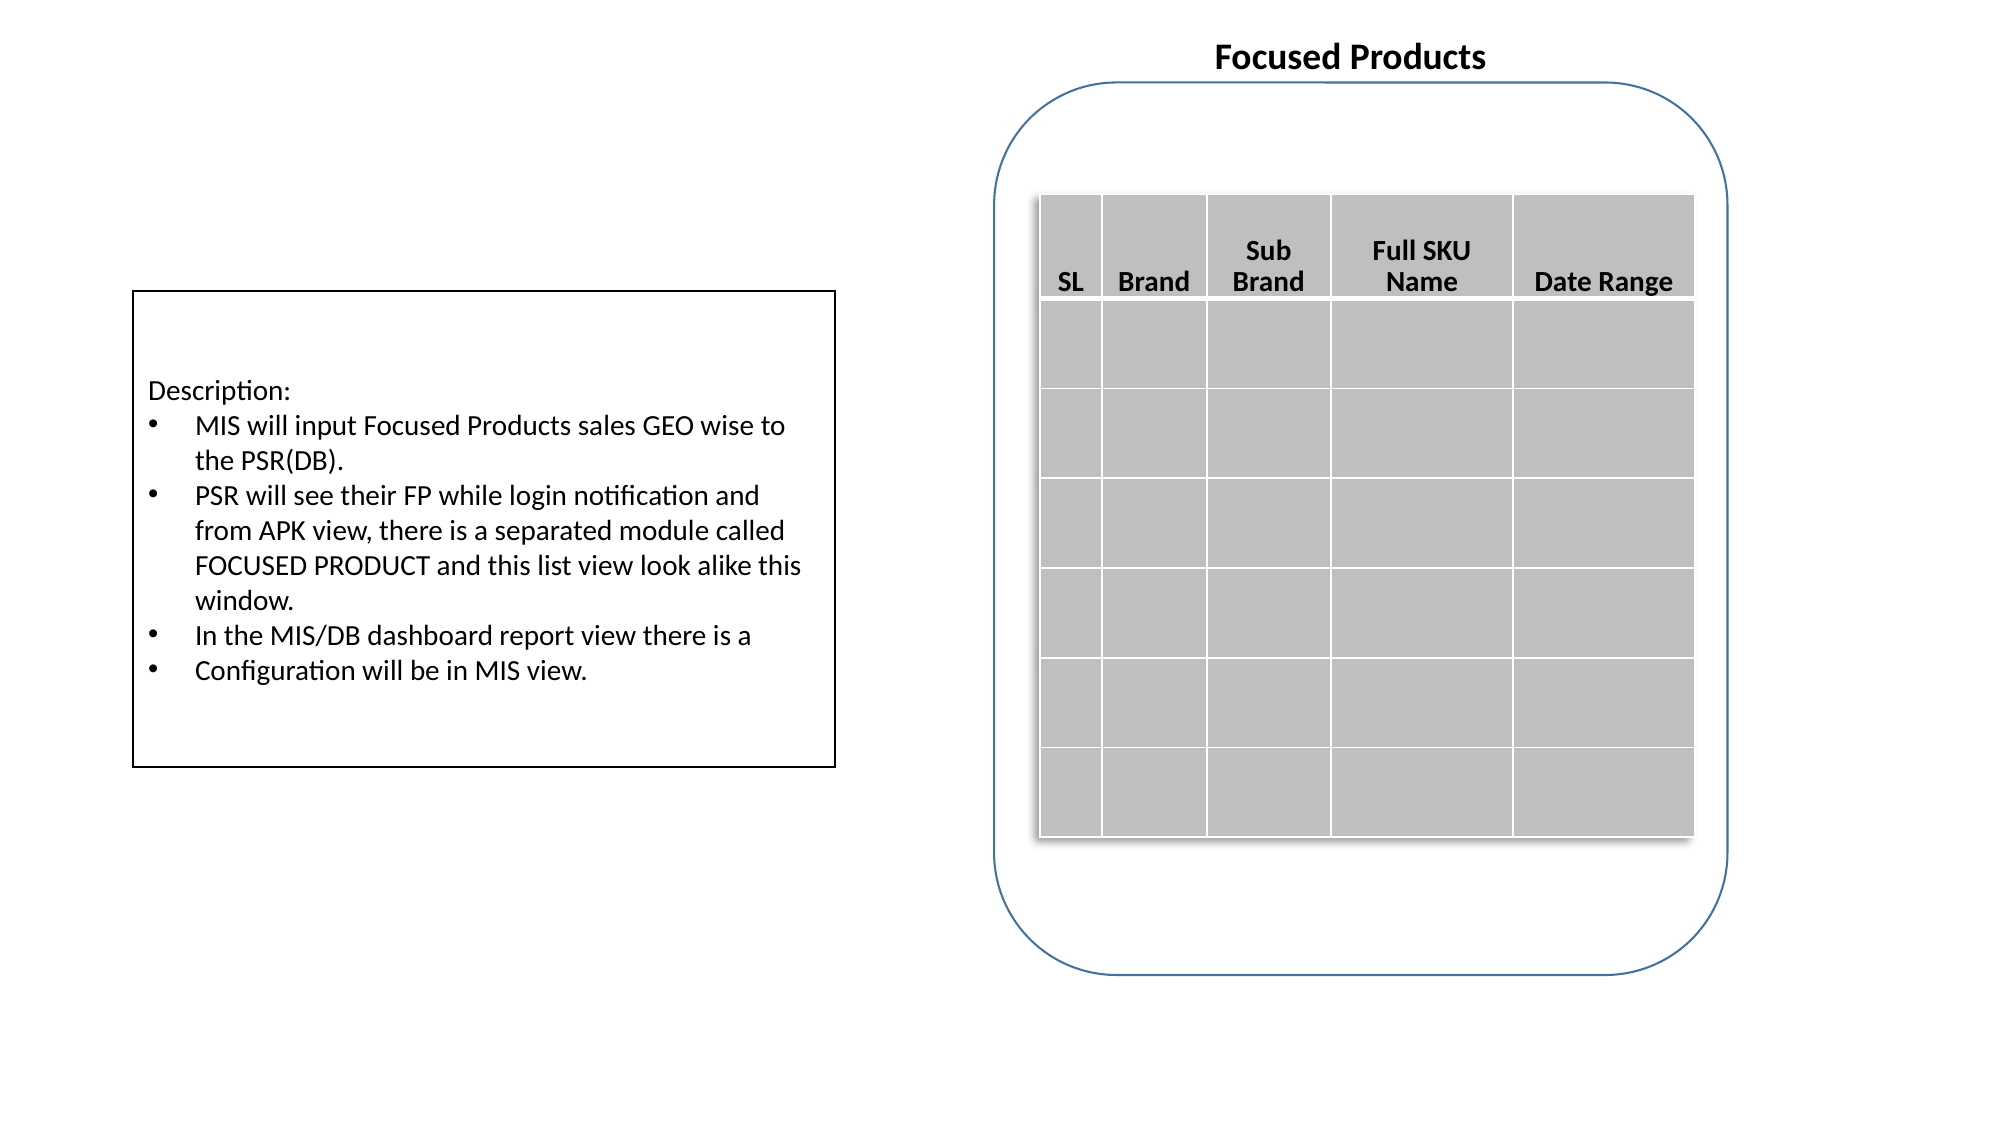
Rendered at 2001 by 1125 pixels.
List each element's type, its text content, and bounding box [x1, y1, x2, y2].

table_cell [1332, 479, 1512, 567]
text_box [993, 81, 1729, 977]
table_cell [1514, 659, 1694, 747]
table_header Full SKU Name [1332, 195, 1512, 296]
table_cell [1332, 659, 1512, 747]
table_cell [1208, 479, 1330, 567]
table_cell [1041, 748, 1101, 836]
table_cell [1332, 748, 1512, 836]
table_cell [1208, 389, 1330, 477]
table_cell [1514, 748, 1694, 836]
table_cell [1041, 569, 1101, 657]
table_cell [1103, 659, 1206, 747]
table_header Brand [1103, 195, 1206, 296]
table_cell [1041, 301, 1101, 388]
table_cell [1514, 479, 1694, 567]
table_cell [1514, 569, 1694, 657]
table_cell [1332, 569, 1512, 657]
table_cell [1208, 659, 1330, 747]
table_cell [1332, 389, 1512, 477]
table_cell [1103, 301, 1206, 388]
table_cell [1208, 748, 1330, 836]
table_cell [1103, 748, 1206, 836]
table_cell [1514, 301, 1694, 388]
text_box Focused Products [1180, 2, 1521, 107]
table_cell [1514, 389, 1694, 477]
table_cell [1041, 479, 1101, 567]
table_cell [1103, 479, 1206, 567]
table_cell [1103, 569, 1206, 657]
table_cell [1332, 301, 1512, 388]
table_header Sub Brand [1208, 195, 1330, 296]
text_box Description: MIS will input Focused Products sales GEO wise to the PSR(DB). PSR will see their FP while login notification and from APK view, there is a separated module called FOCUSED PRODUCT and this list view look alike this window. In the MIS/DB dashboard report view there is a Configuration will be in MIS view. [132, 290, 836, 768]
table_cell [1041, 389, 1101, 477]
table_header Date Range [1514, 195, 1694, 296]
table_cell [1208, 301, 1330, 388]
table_cell [1041, 659, 1101, 747]
table_cell [1103, 389, 1206, 477]
table_cell [1208, 569, 1330, 657]
table_header SL [1041, 195, 1101, 296]
